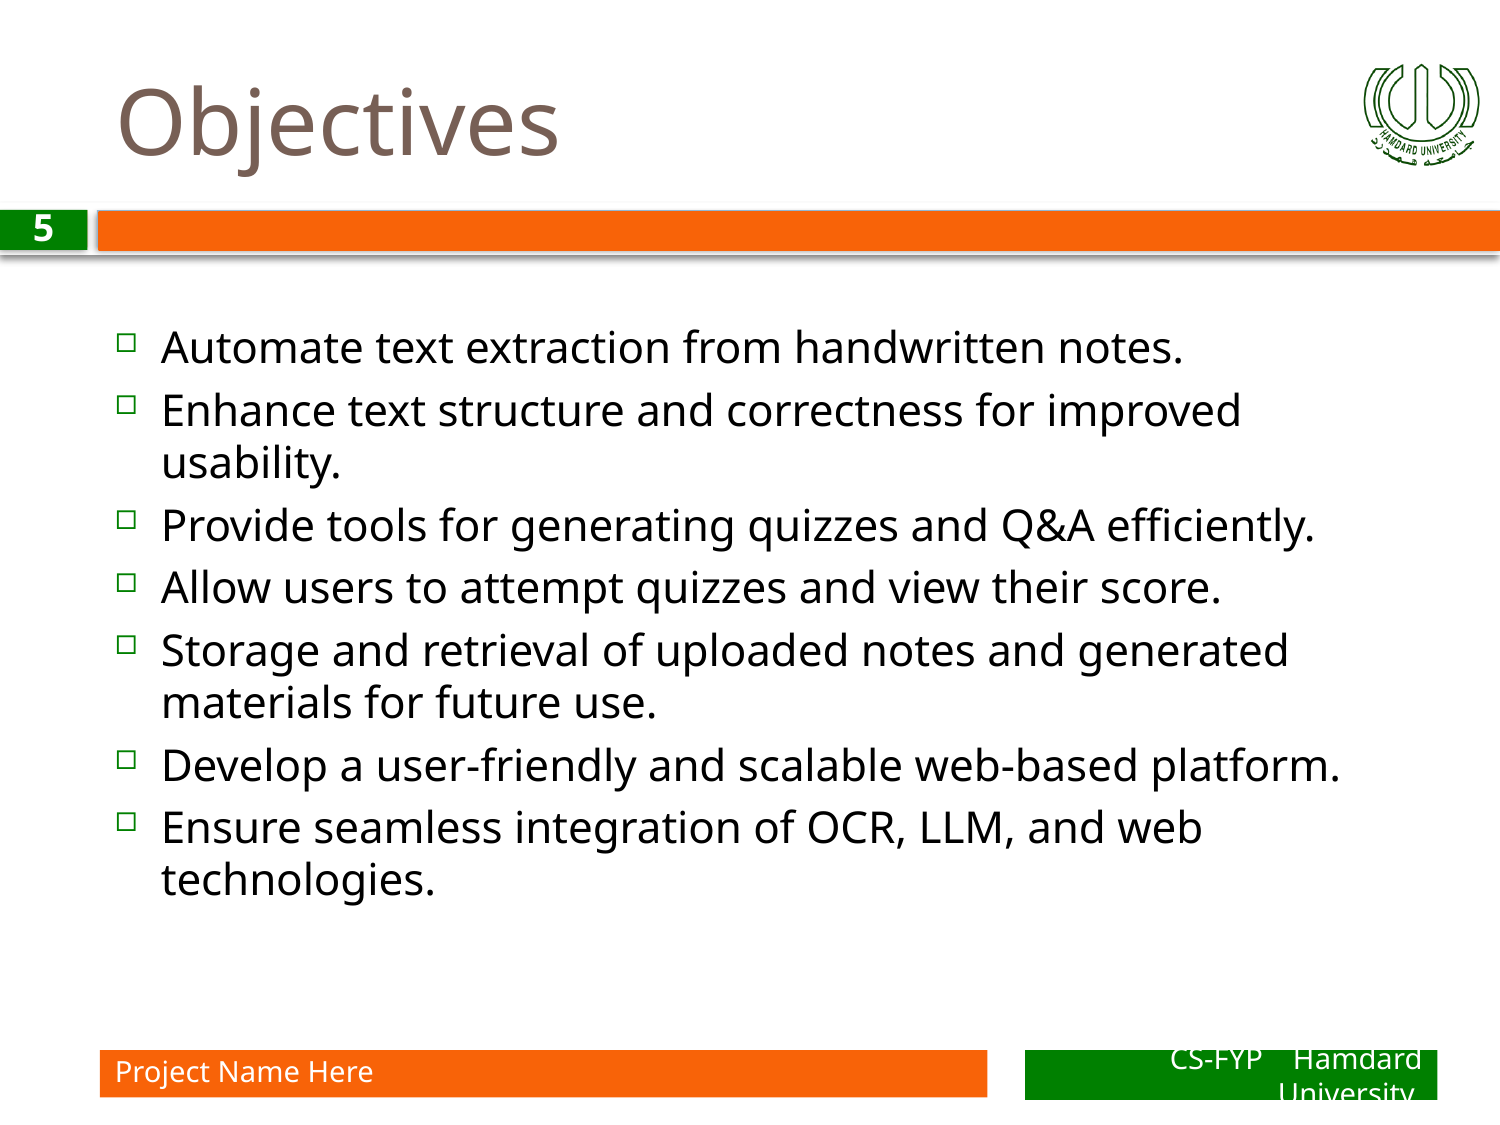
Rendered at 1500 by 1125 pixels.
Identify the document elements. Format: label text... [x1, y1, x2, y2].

picture [1362, 62, 1483, 168]
slide_number 5 [0, 209, 88, 250]
slide_number CS-FYP Hamdard University [1025, 1050, 1438, 1100]
title Objectives [100, 37, 1350, 200]
footer Project Name Here [99, 1050, 988, 1098]
list Automate text extraction from handwritten notes. Enhance text structure and correctness for improved usability. Provide tools for generating quizzes and Q&A efficiently. Allow users to attempt quizzes and view their score. Storage and retrieval of uploaded notes and generated materials for future use. Develop a user-friendly and scalable web-based platform. Ensure seamless integration of OCR, LLM, and web technologies. [99, 312, 1438, 913]
